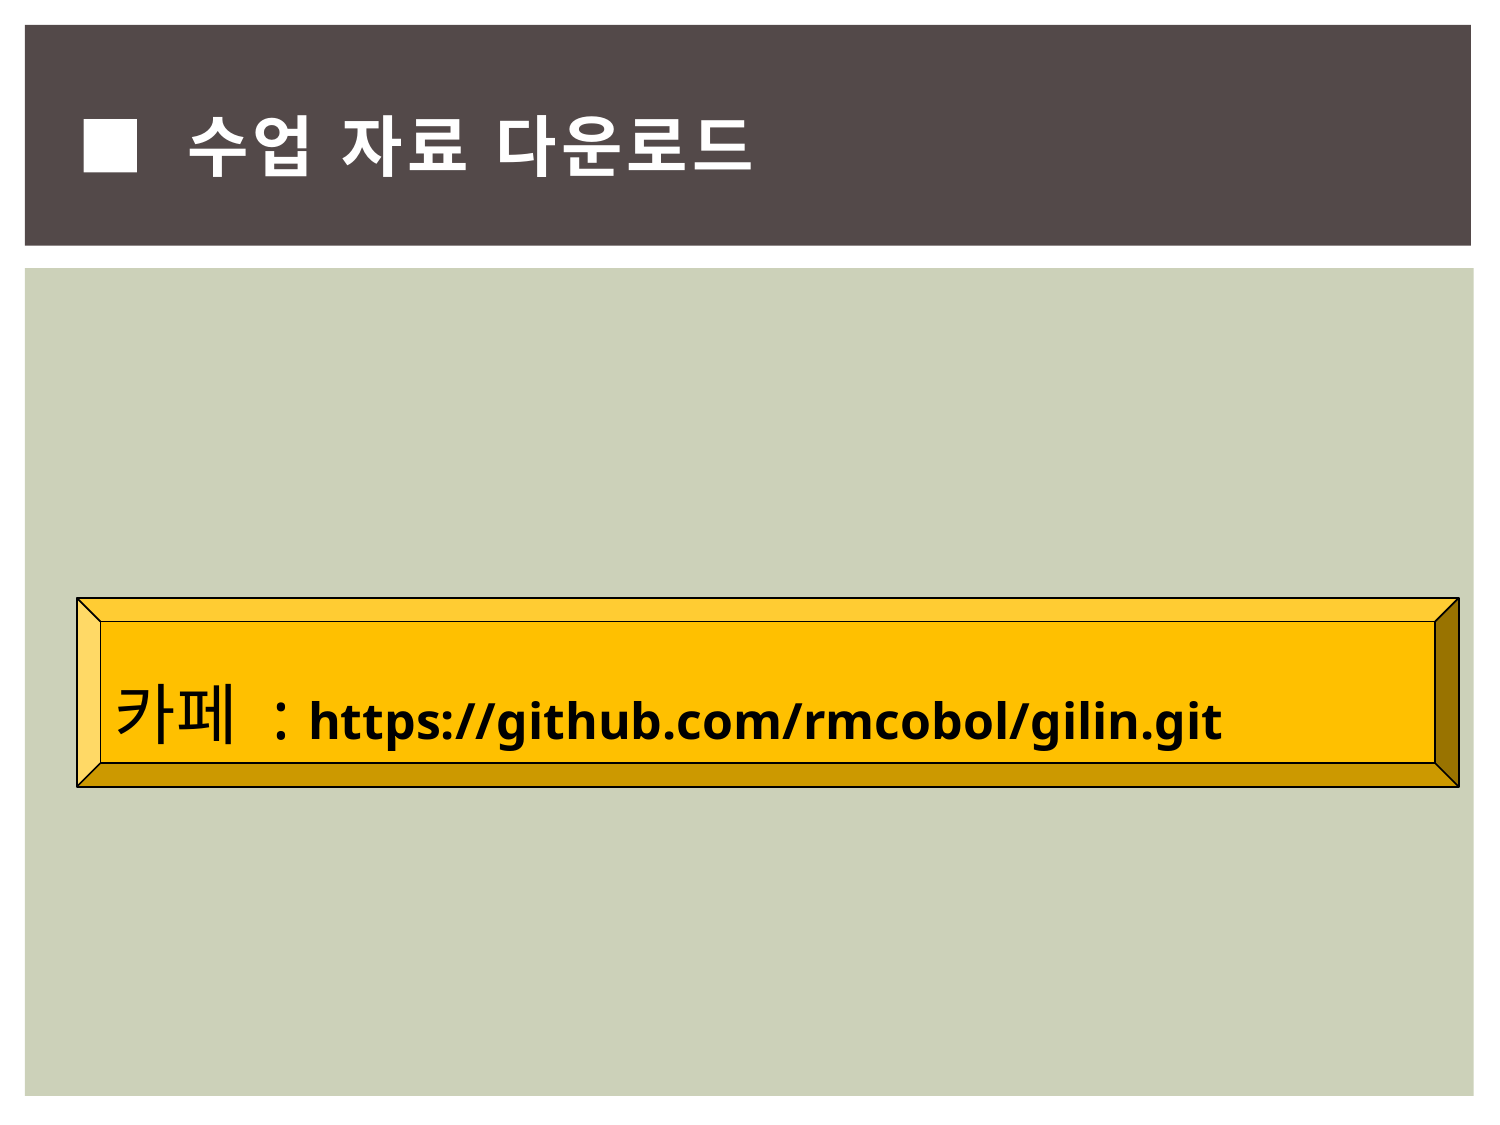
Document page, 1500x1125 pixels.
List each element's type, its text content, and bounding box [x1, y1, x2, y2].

text_box 카페 : https://github.com/rmcobol/gilin.git [76, 597, 1460, 788]
title ■ 수업 자료 다운로드 [62, 58, 1438, 232]
